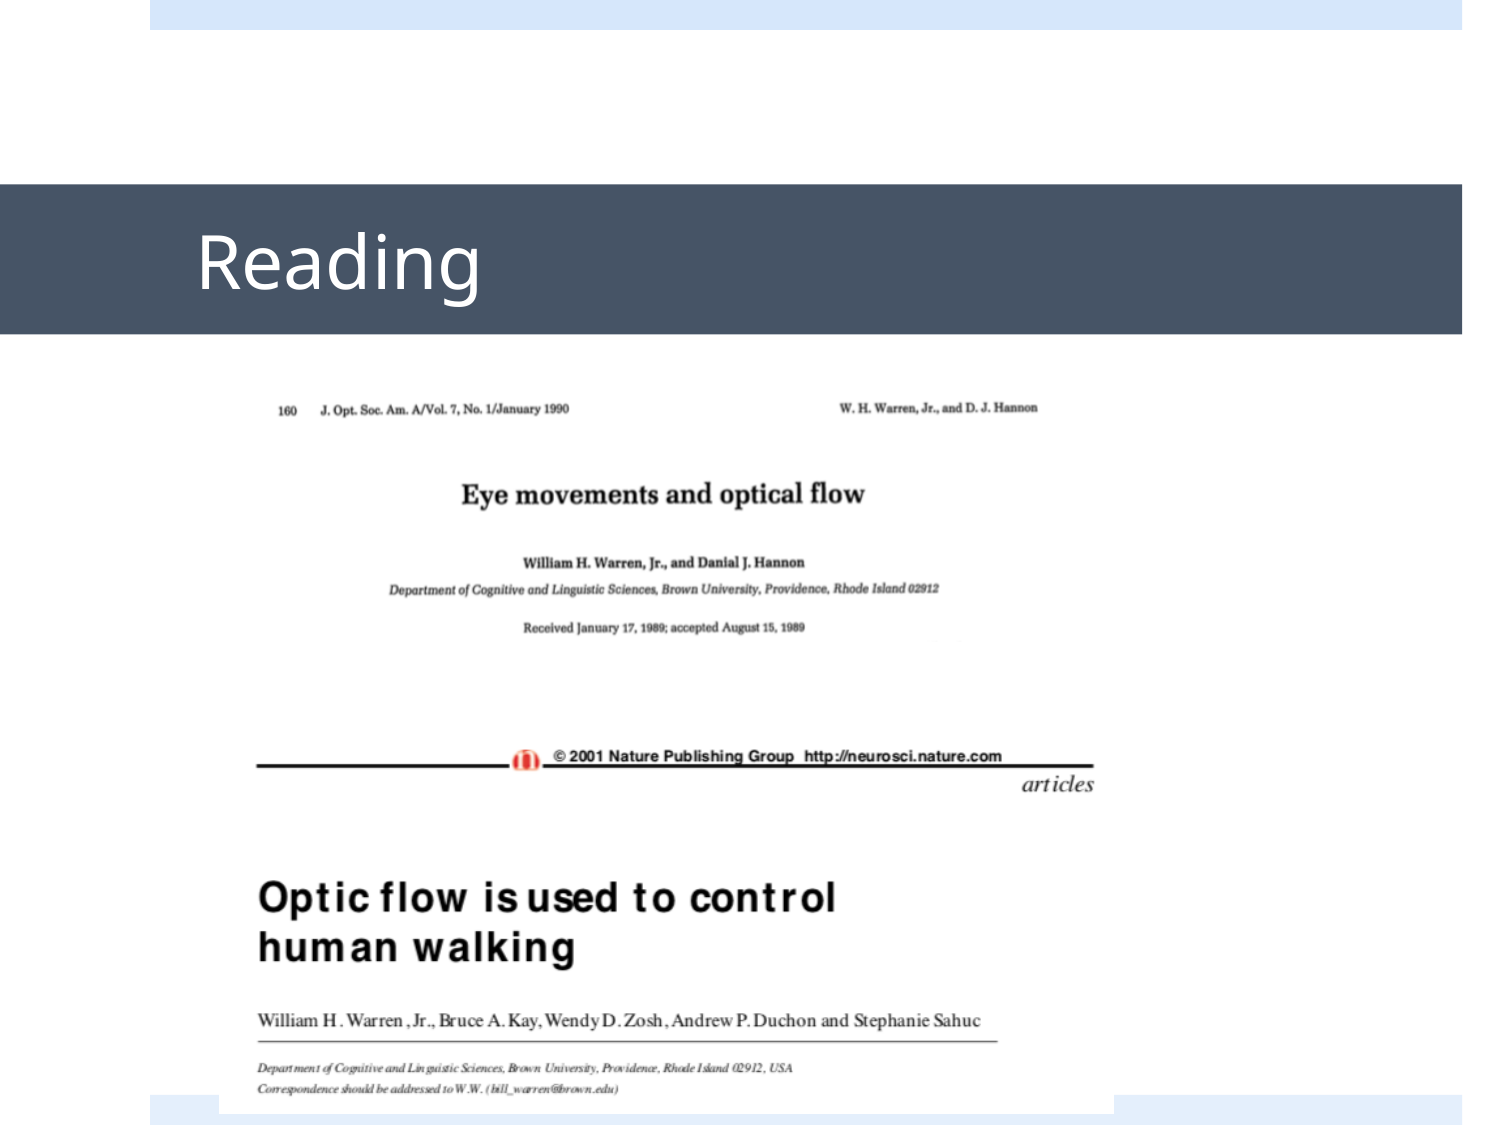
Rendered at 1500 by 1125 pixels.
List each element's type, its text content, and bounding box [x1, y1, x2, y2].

title Reading [0, 184, 1463, 335]
picture [219, 724, 1115, 1115]
picture [262, 378, 1072, 642]
